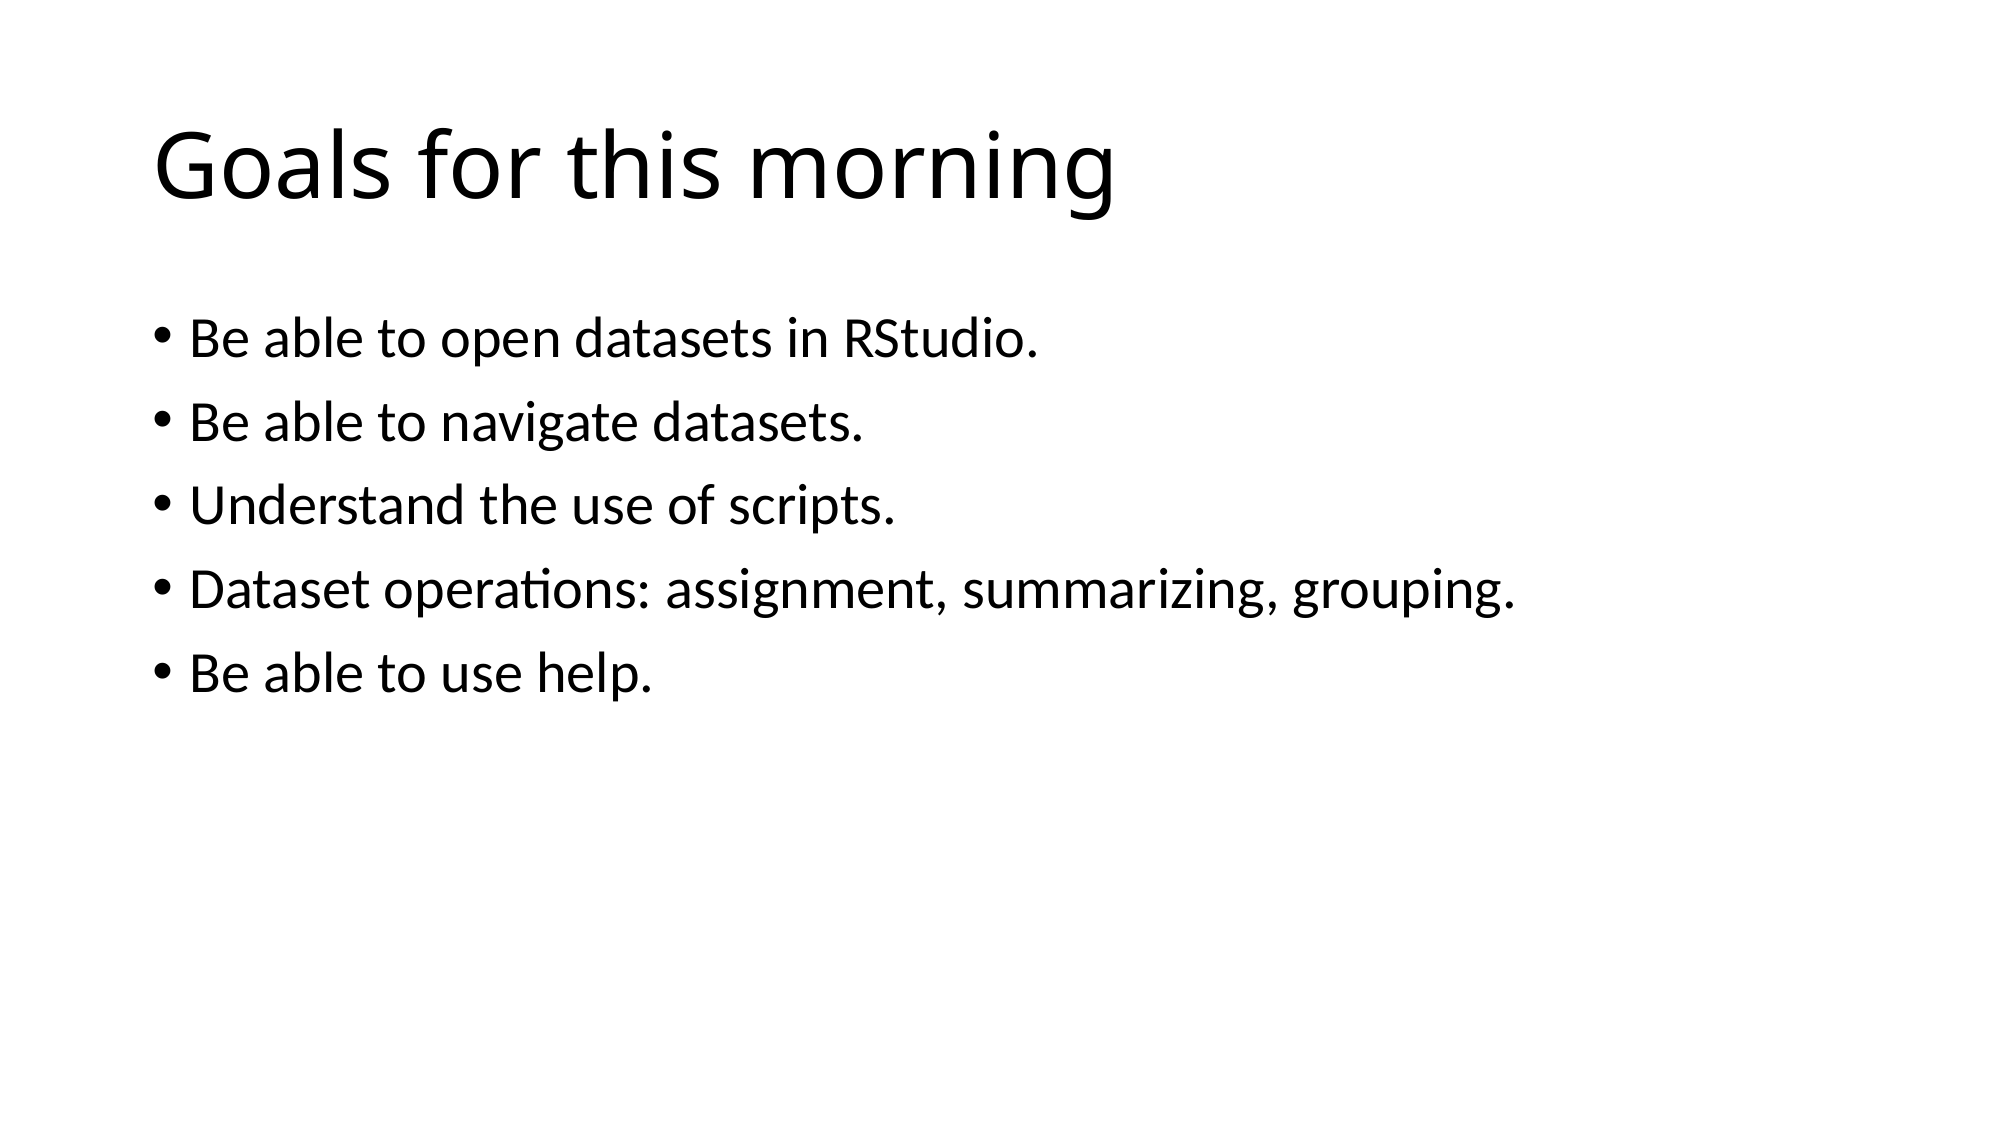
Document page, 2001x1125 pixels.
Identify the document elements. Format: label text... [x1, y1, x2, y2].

title Goals for this morning [137, 59, 1863, 278]
list Be able to open datasets in RStudio. Be able to navigate datasets. Understand the use of scripts. Dataset operations: assignment, summarizing, grouping. Be able to use help. [137, 299, 1863, 1014]
